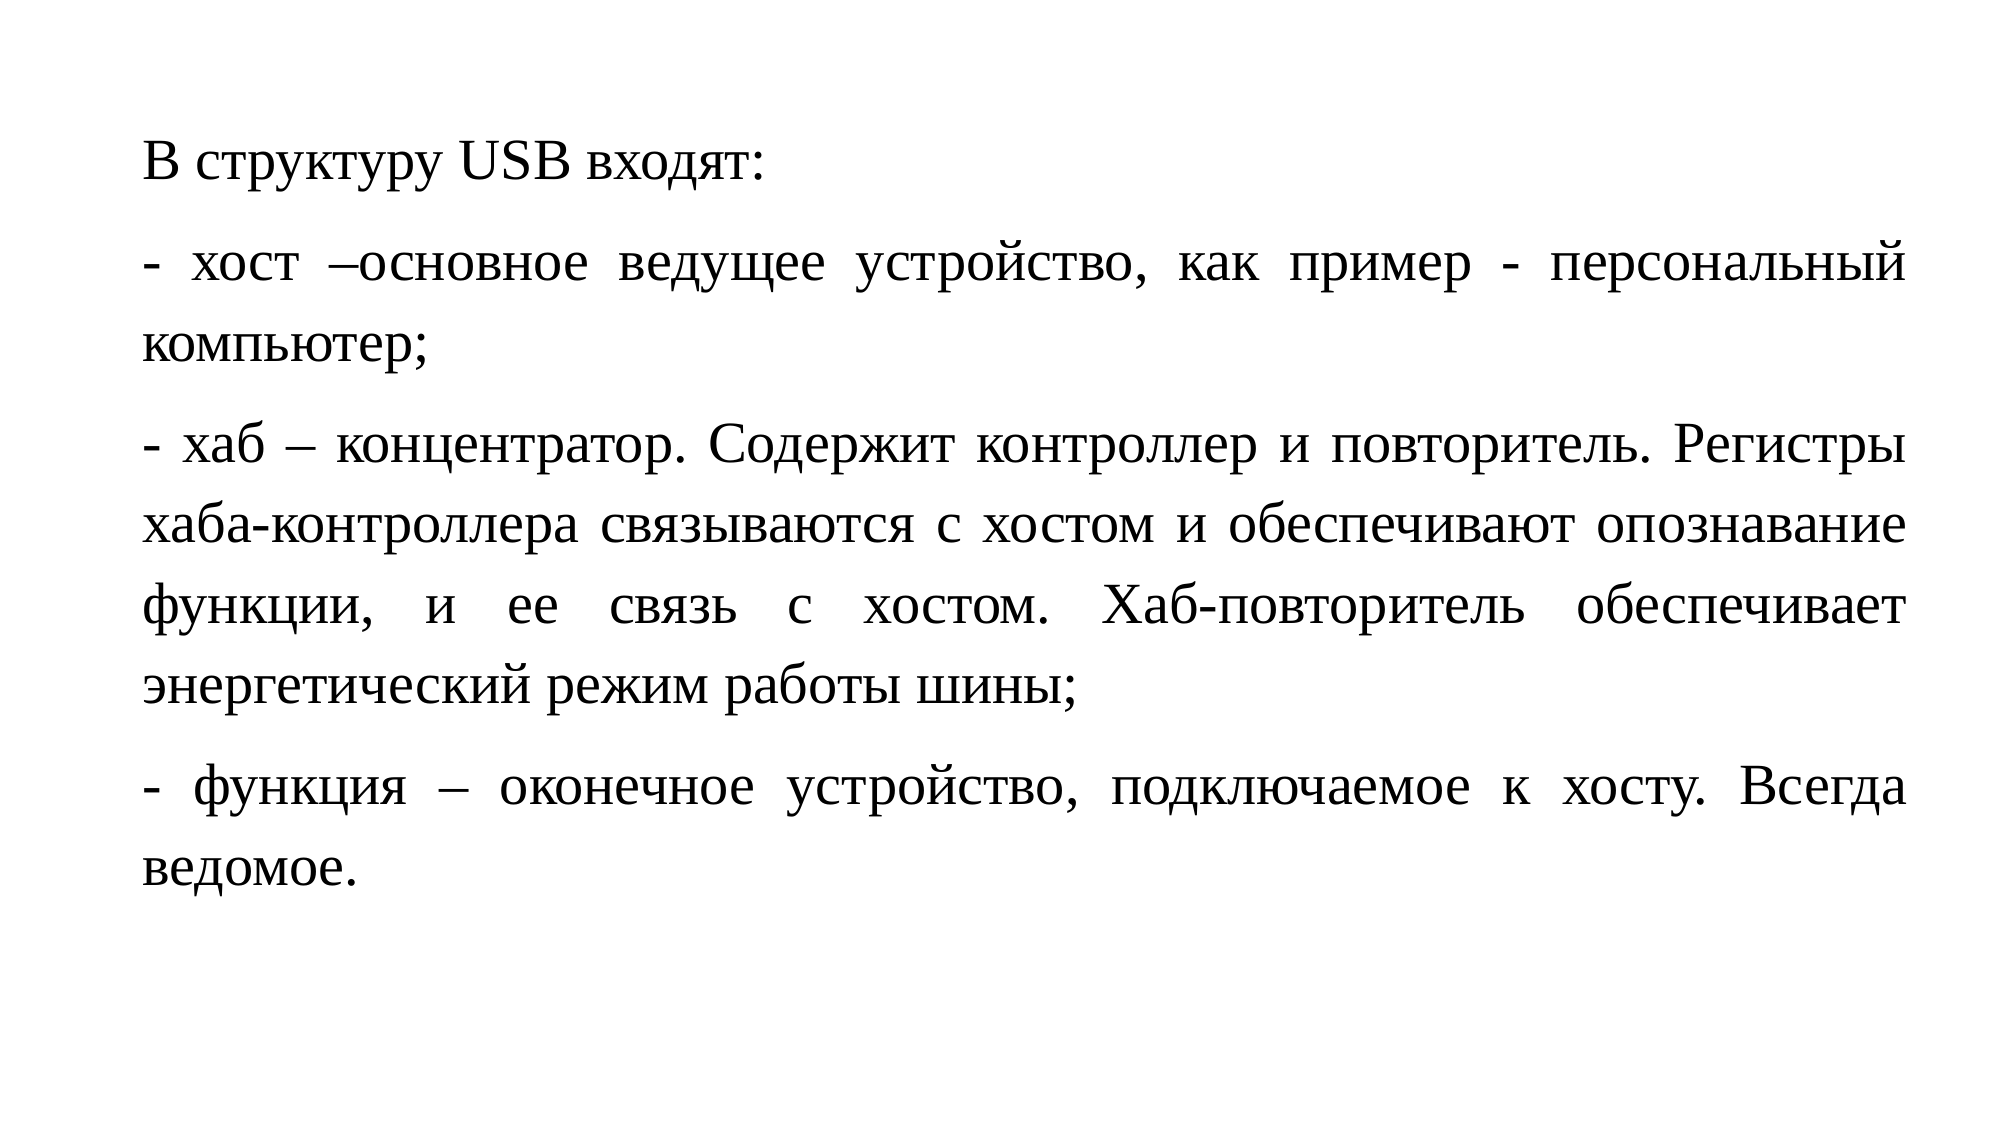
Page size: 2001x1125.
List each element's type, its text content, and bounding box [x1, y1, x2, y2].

text_box В структуру USB входят: - хост –основное ведущее устройство, как пример - персональный компьютер; - хаб – концентратор. Содержит контроллер и повторитель. Регистры хаба-контроллера связываются с хостом и обеспечивают опознавание функции, и ее связь с хостом. Хаб-повторитель обеспечивает энергетический режим работы шины; - функция – оконечное устройство, подключаемое к хосту. Всегда ведомое. [127, 103, 1923, 977]
